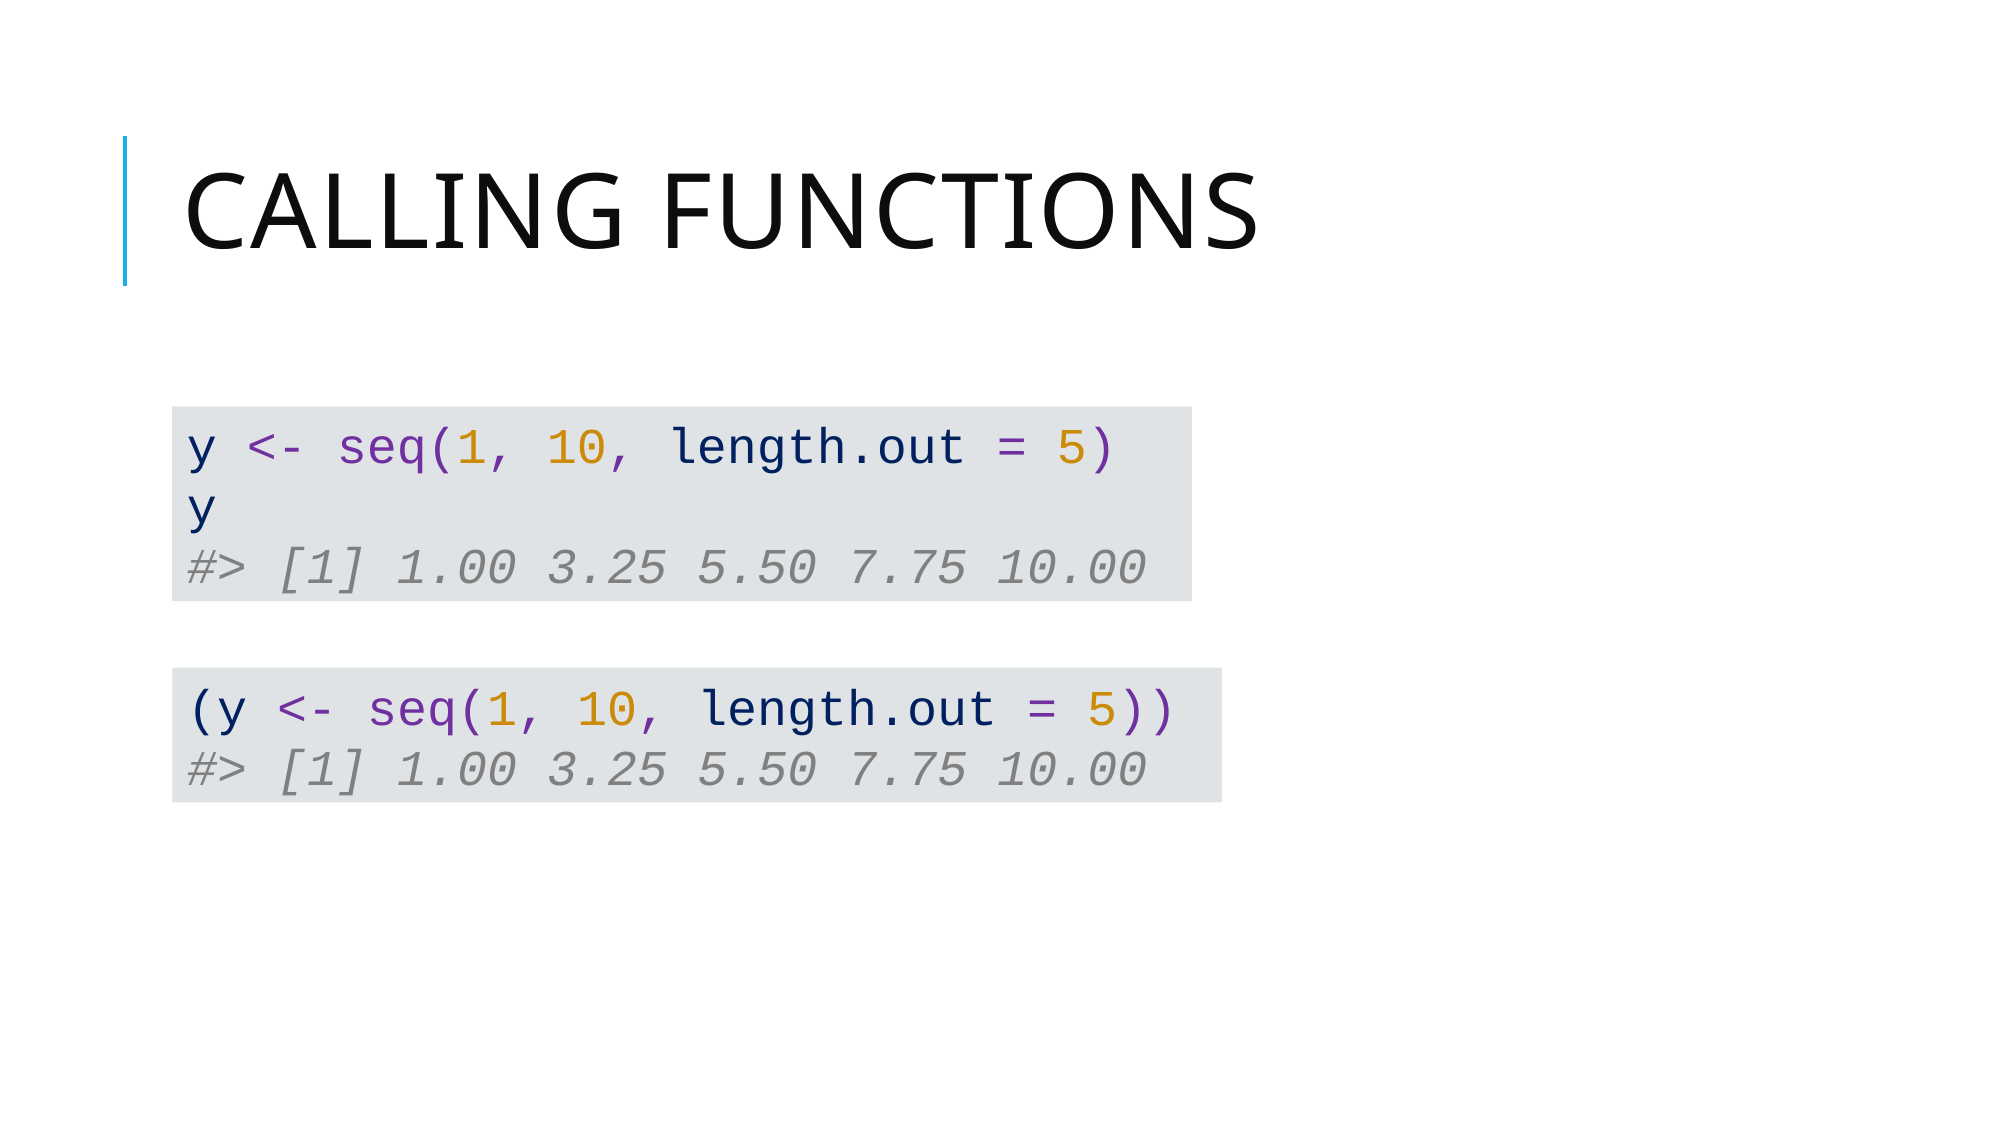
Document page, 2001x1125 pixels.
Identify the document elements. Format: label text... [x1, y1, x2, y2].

title Calling Functions [168, 96, 1763, 342]
text_box y <- seq(1, 10, length.out = 5) y #> [1] 1.00 3.25 5.50 7.75 10.00 [172, 406, 1192, 602]
text_box (y <- seq(1, 10, length.out = 5)) #> [1] 1.00 3.25 5.50 7.75 10.00 [172, 667, 1222, 803]
